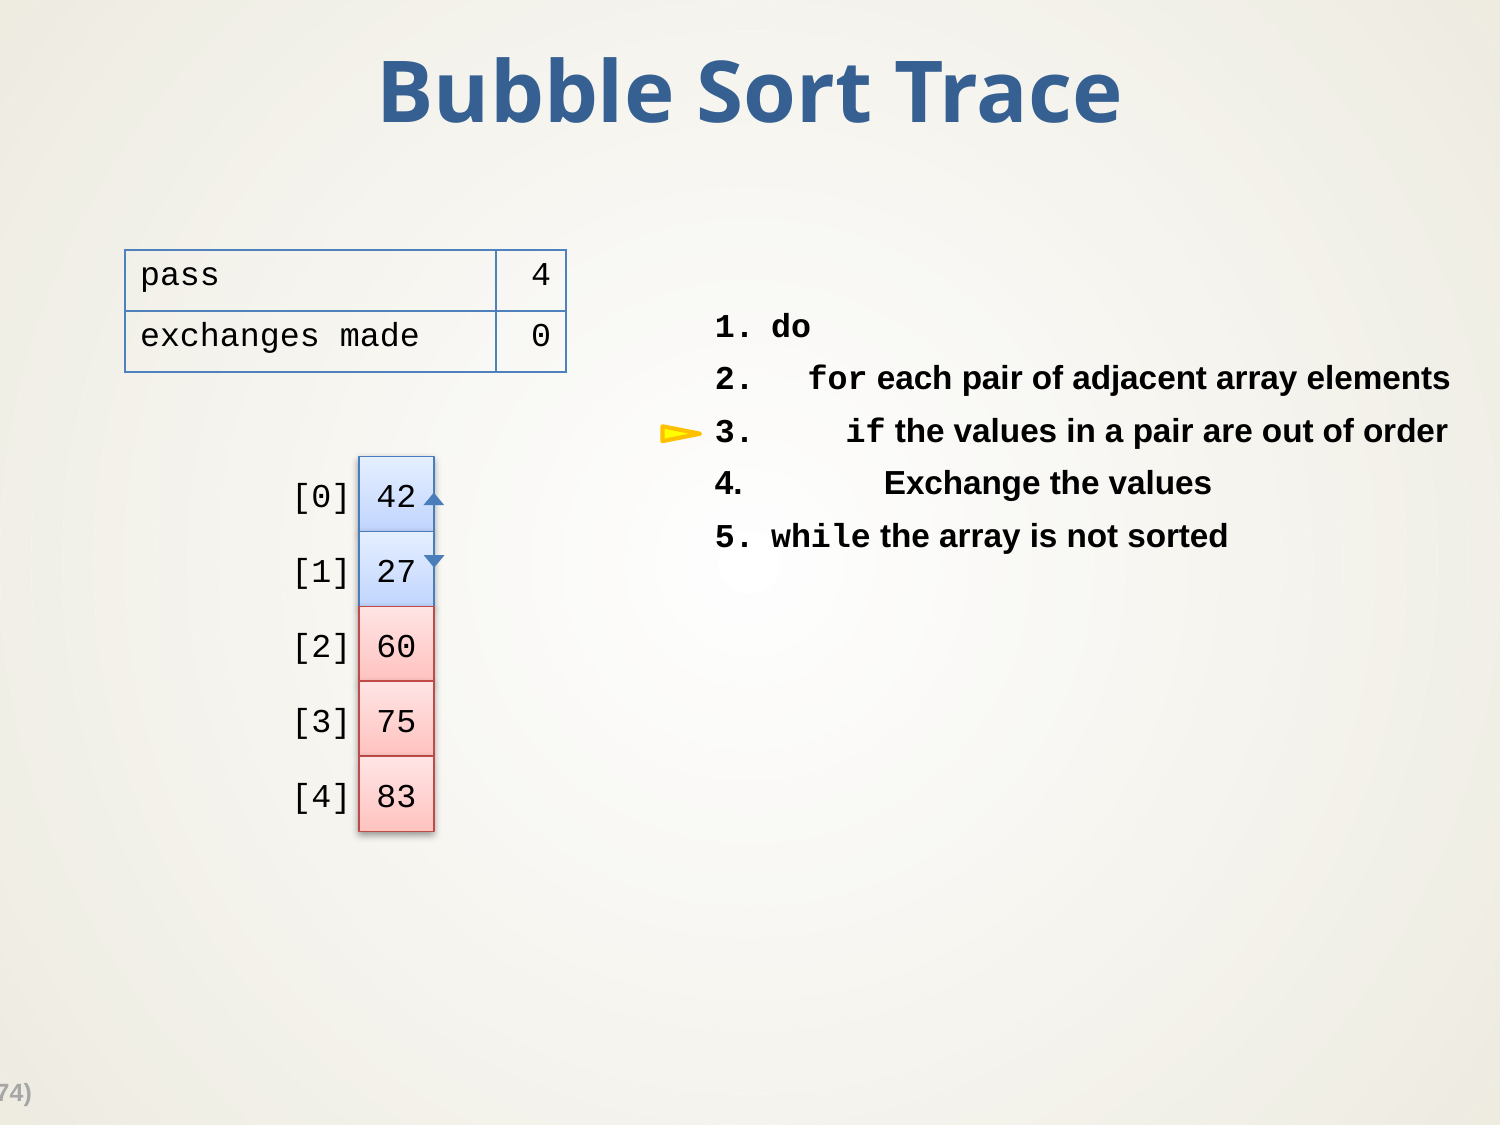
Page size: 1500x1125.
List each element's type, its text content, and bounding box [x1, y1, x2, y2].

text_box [266, 456, 435, 832]
title Bubble Sort Trace [0, 24, 1500, 166]
table_cell exchanges made [126, 312, 495, 371]
table_header 4 [497, 251, 565, 310]
table_header pass [126, 251, 495, 310]
text_box do for each pair of adjacent array elements if the values in a pair are out of order Exchange the values while the array is not sorted [699, 296, 1475, 614]
text_box [660, 424, 703, 444]
table_cell 0 [497, 312, 565, 371]
